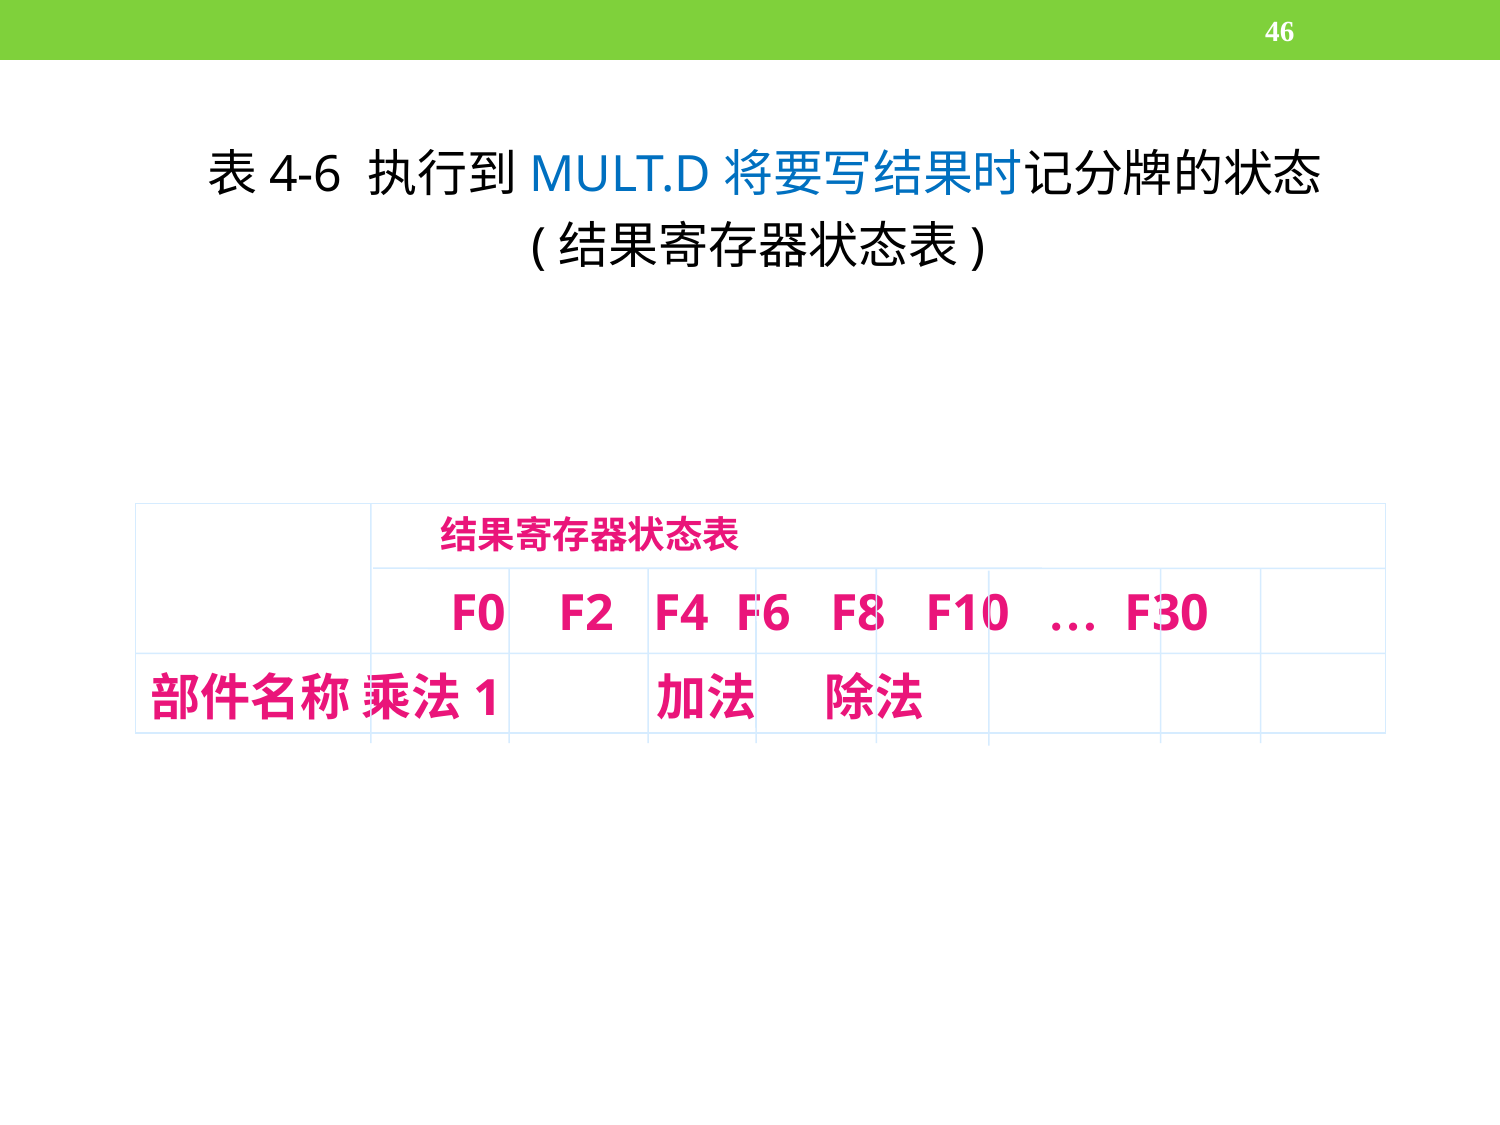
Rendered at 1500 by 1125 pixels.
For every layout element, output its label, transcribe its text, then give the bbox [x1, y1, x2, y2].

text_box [135, 503, 1386, 746]
slide_number 46 [1250, 3, 1425, 57]
text_box 表4-6 执行到MULT.D将要写结果时记分牌的状态 (结果寄存器状态表) [192, 122, 1338, 282]
